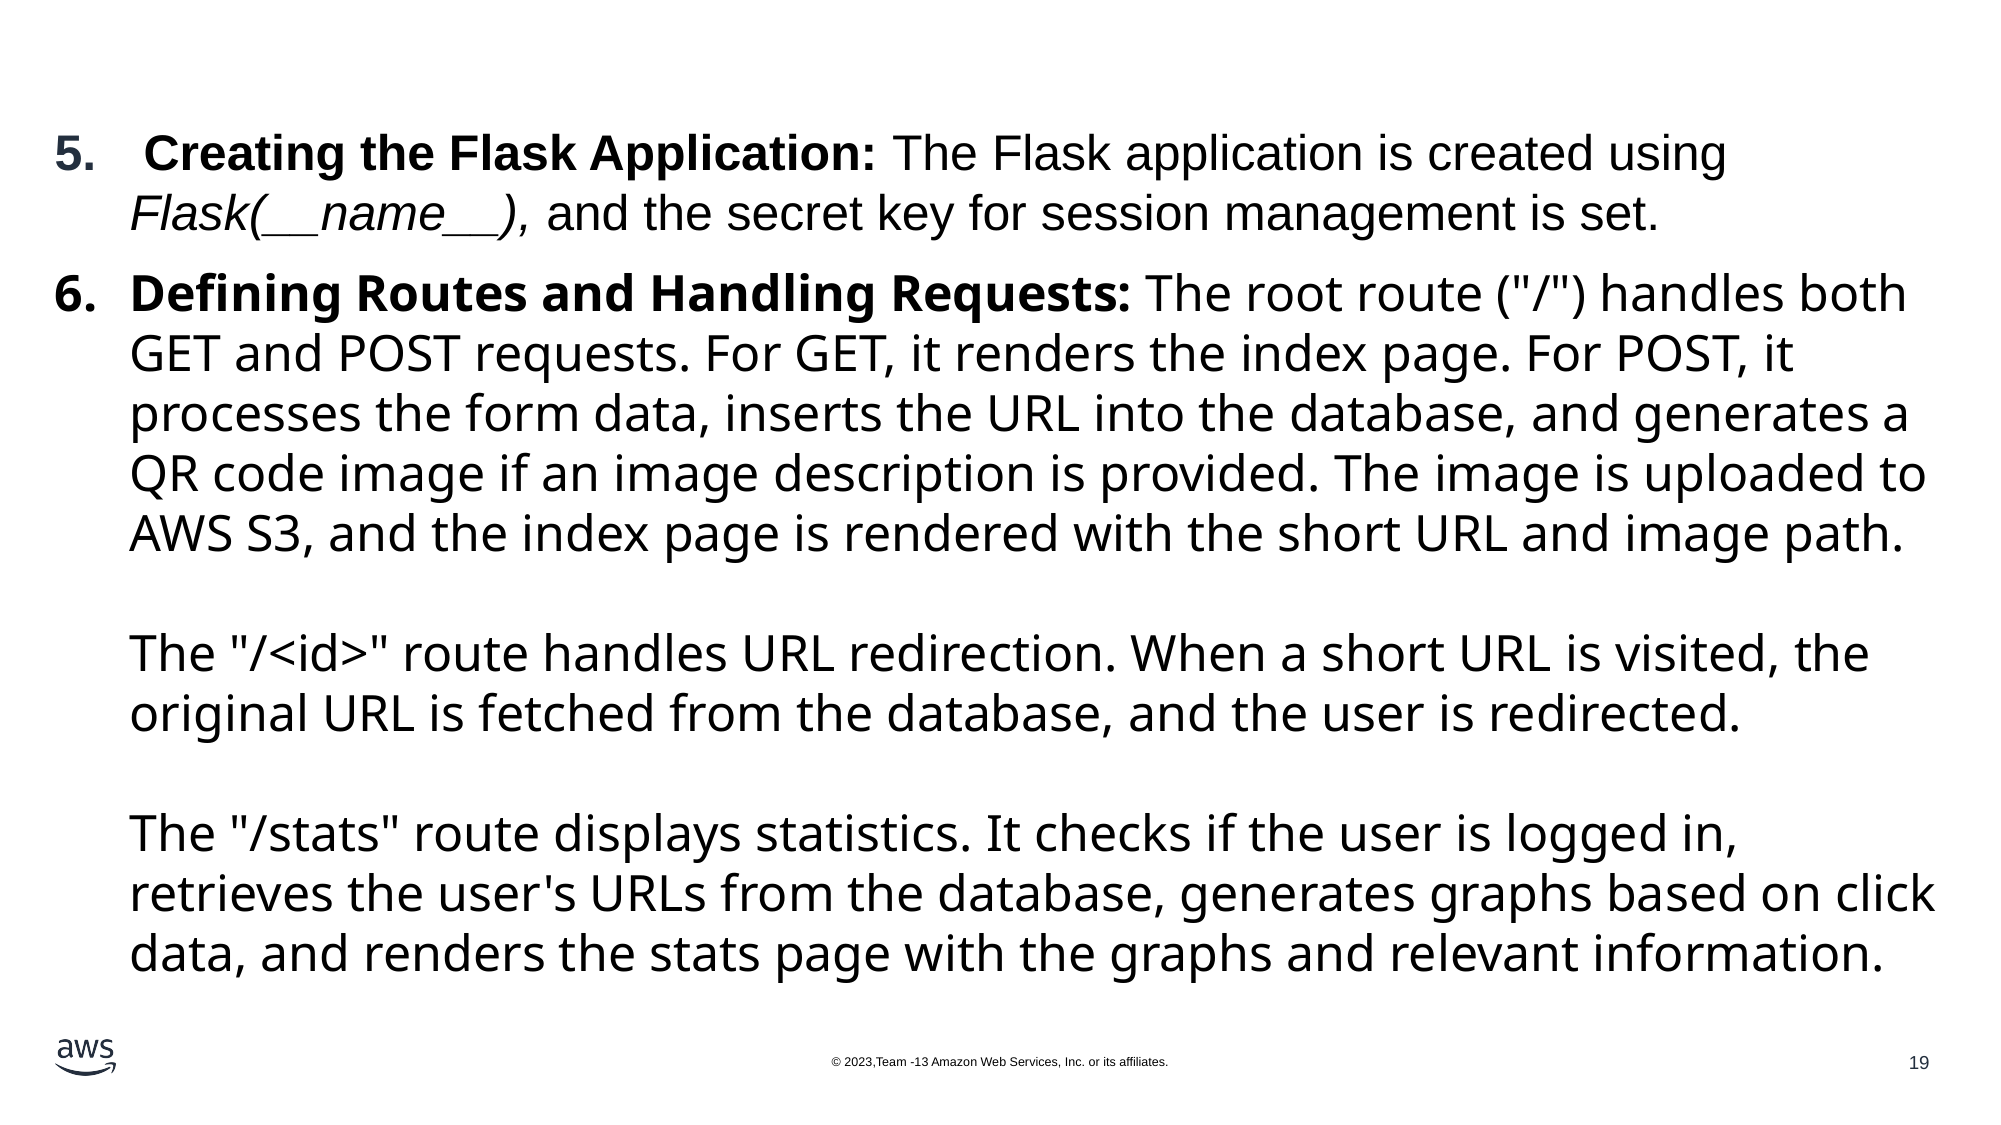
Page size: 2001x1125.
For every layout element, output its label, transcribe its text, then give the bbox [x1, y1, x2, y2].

footer © 2023,Team -13 Amazon Web Services, Inc. or its affiliates. [662, 1031, 1338, 1092]
picture [55, 1039, 116, 1076]
slide_number 19 [1494, 1031, 1945, 1092]
list Creating the Flask Application: The Flask application is created using Flask(__name__), and the secret key for session management is set. Defining Routes and Handling Requests: The root route ("/") handles both GET and POST requests. For GET, it renders the index page. For POST, it processes the form data, inserts the URL into the database, and generates a QR code image if an image description is provided. The image is uploaded to AWS S3, and the index page is rendered with the short URL and image path. The "/<id>" route handles URL redirection. When a short URL is visited, the original URL is fetched from the database, and the user is redirected. The "/stats" route displays statistics. It checks if the user is logged in, retrieves the user's URLs from the database, generates graphs based on click data, and renders the stats page with the graphs and relevant information. [39, 113, 1961, 1012]
